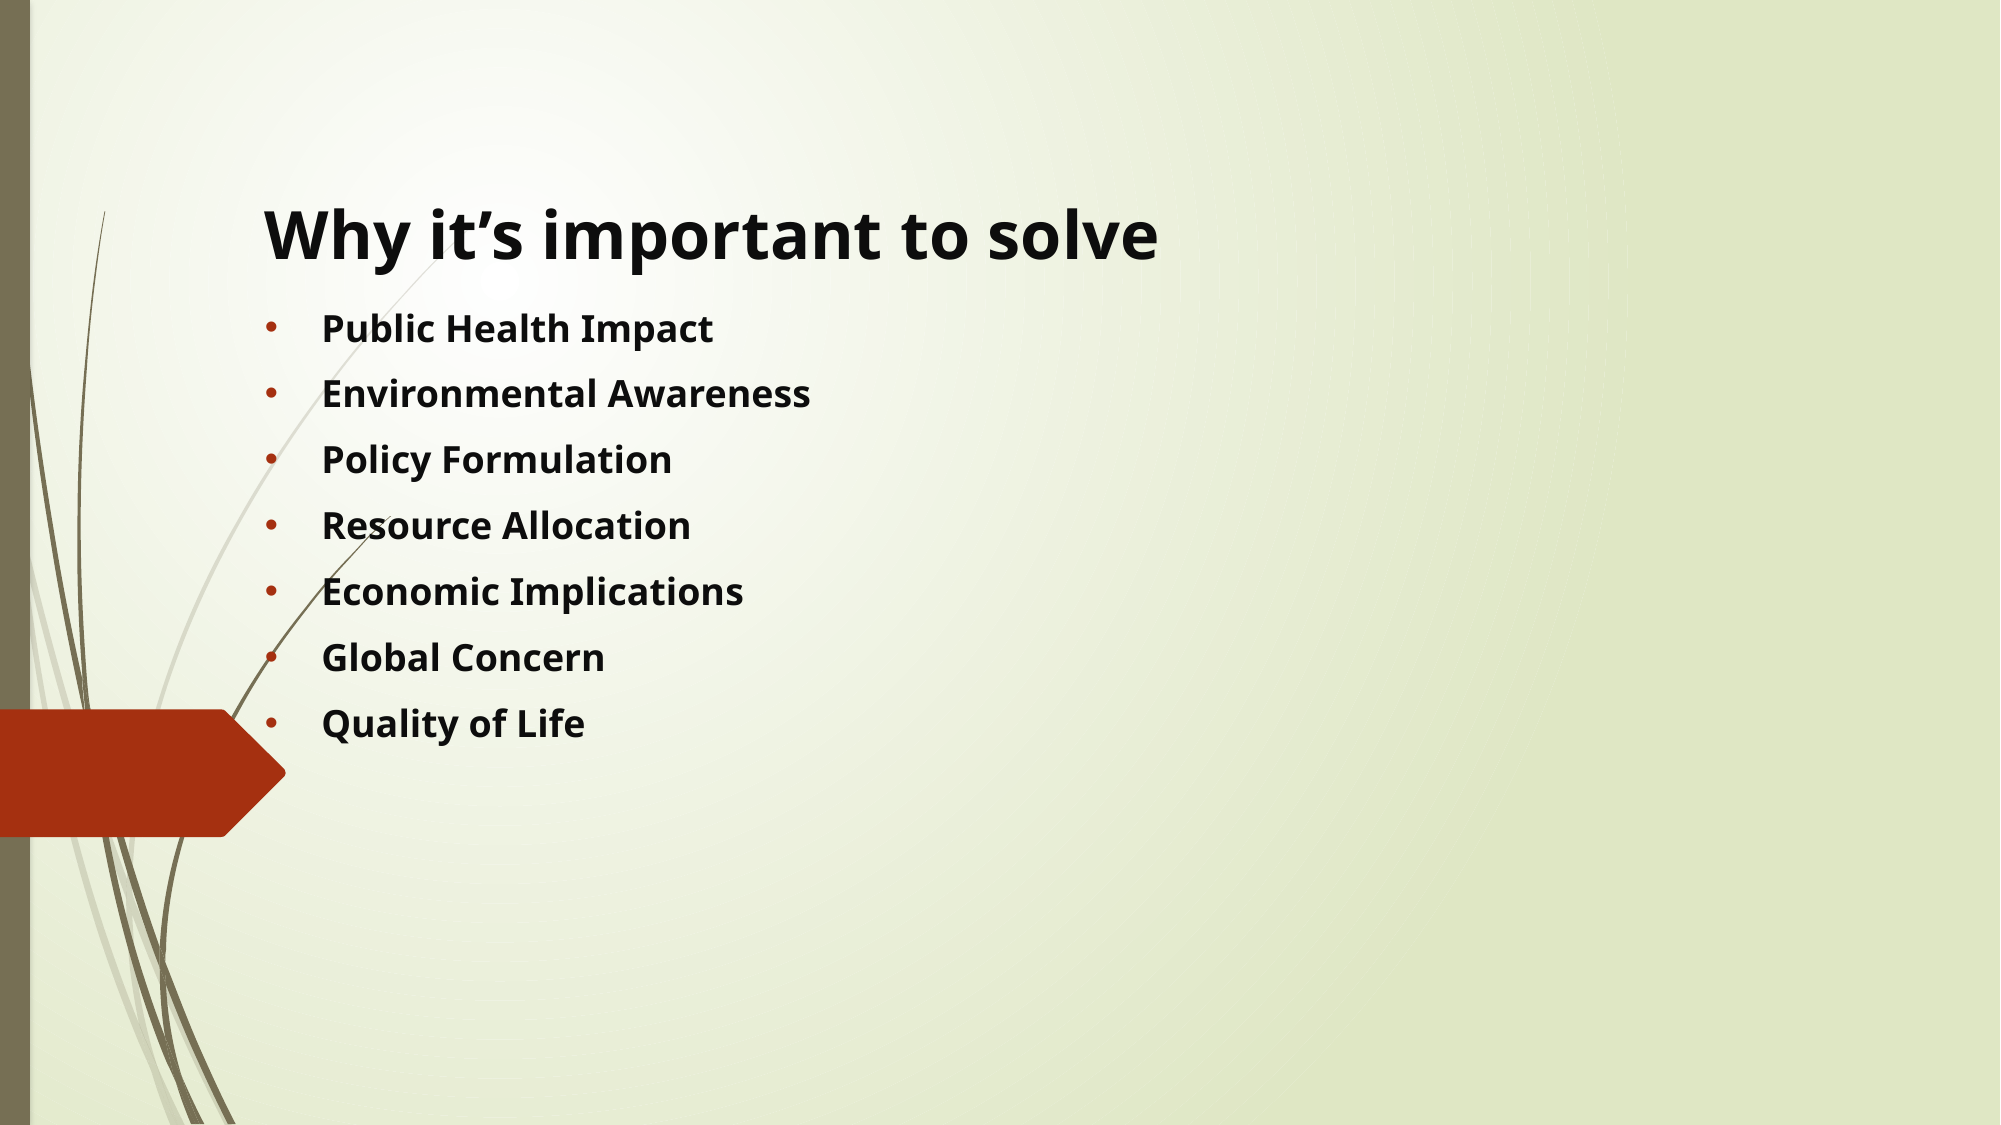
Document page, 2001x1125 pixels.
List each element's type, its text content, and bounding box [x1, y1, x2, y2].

subtitle Public Health Impact Environmental Awareness Policy Formulation Resource Allocation Economic Implications Global Concern Quality of Life [249, 296, 1750, 863]
title Why it’s important to solve [249, 184, 1750, 281]
